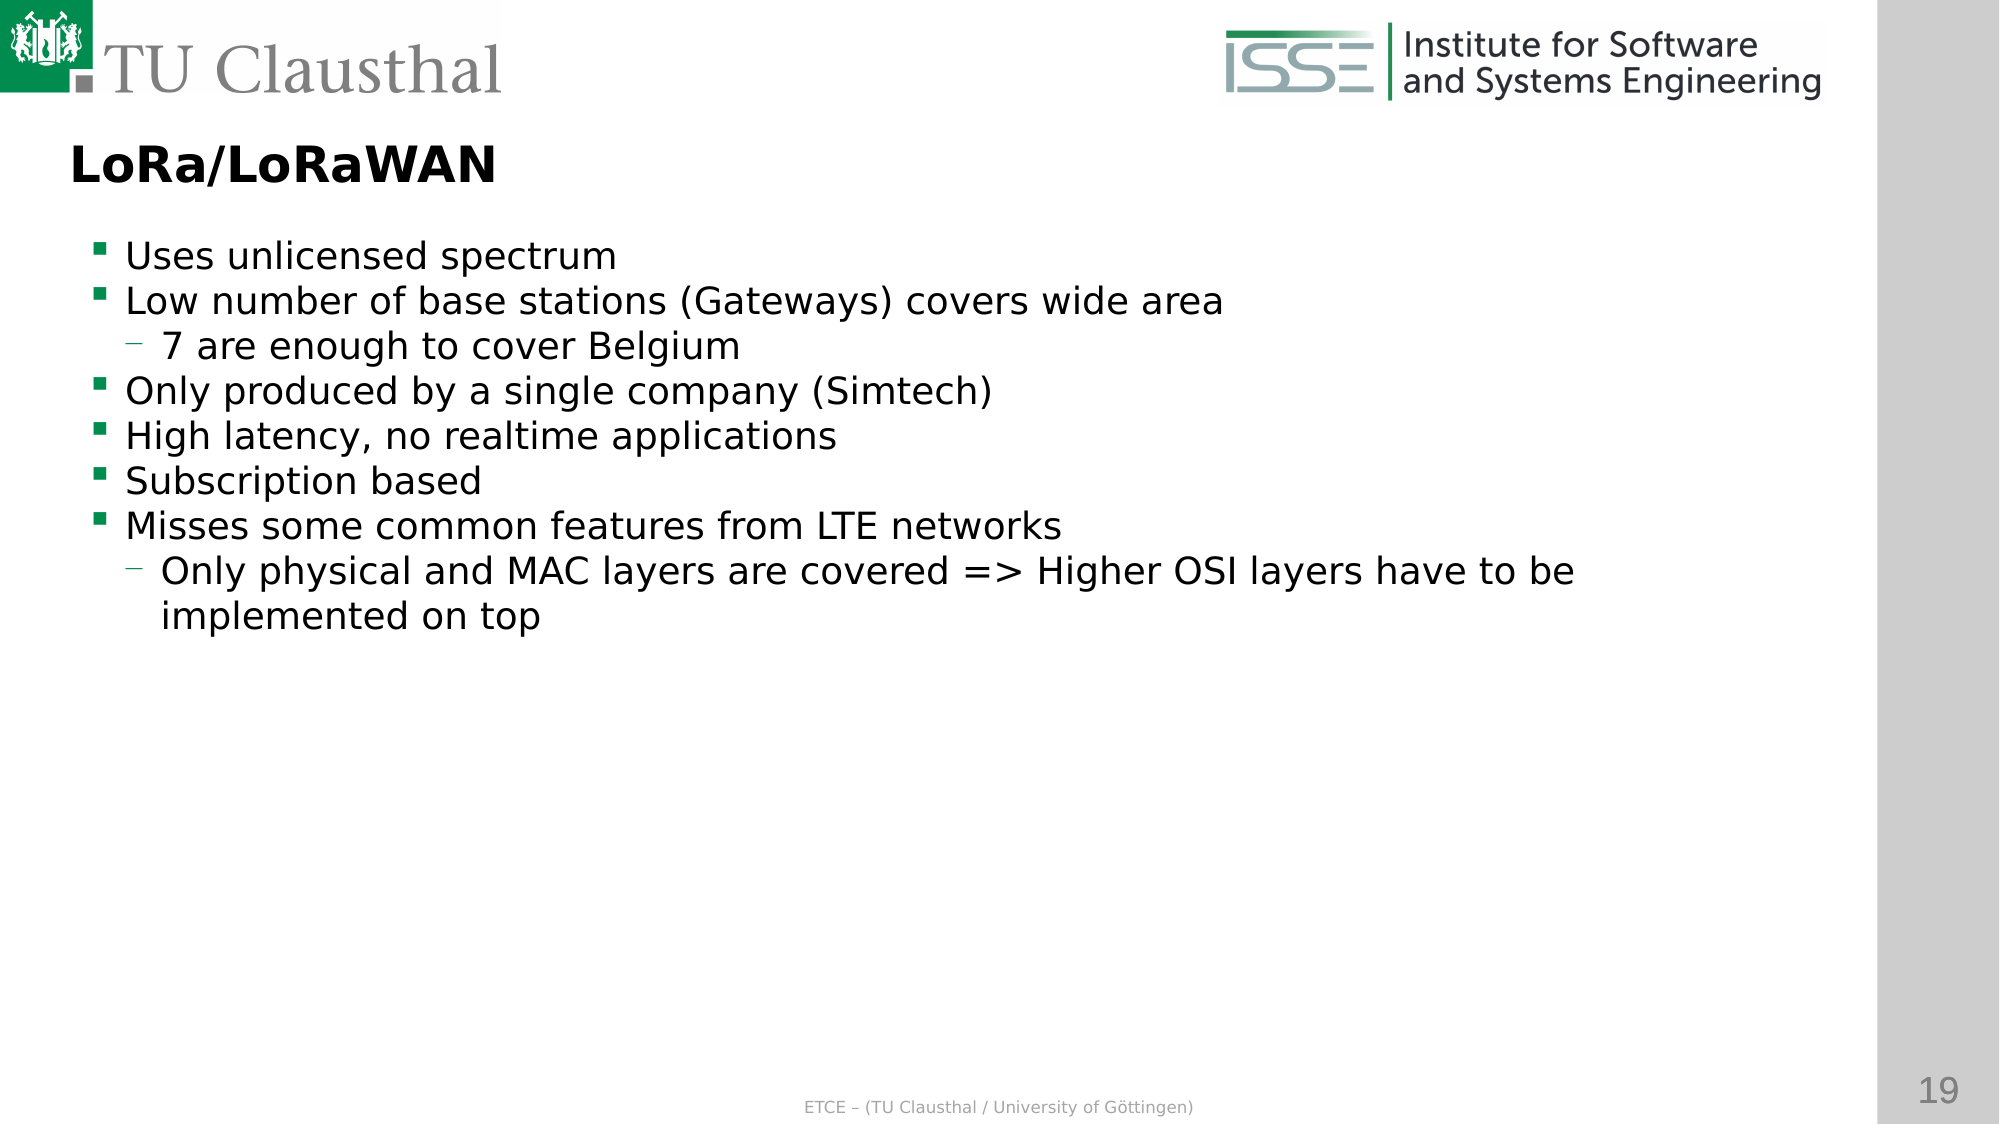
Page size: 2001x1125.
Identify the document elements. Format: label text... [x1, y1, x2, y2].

picture [1218, 22, 1826, 107]
text_box Uses unlicensed spectrum Low number of base stations (Gateways) covers wide area 7 are enough to cover Belgium Only produced by a single company (Simtech) High latency, no realtime applications Subscription based Misses some common features from LTE networks Only physical and MAC layers are covered => Higher OSI layers have to be implemented on top [74, 224, 1845, 575]
text_box LoRa/LoRaWAN [55, 125, 1818, 208]
picture [0, 0, 501, 93]
